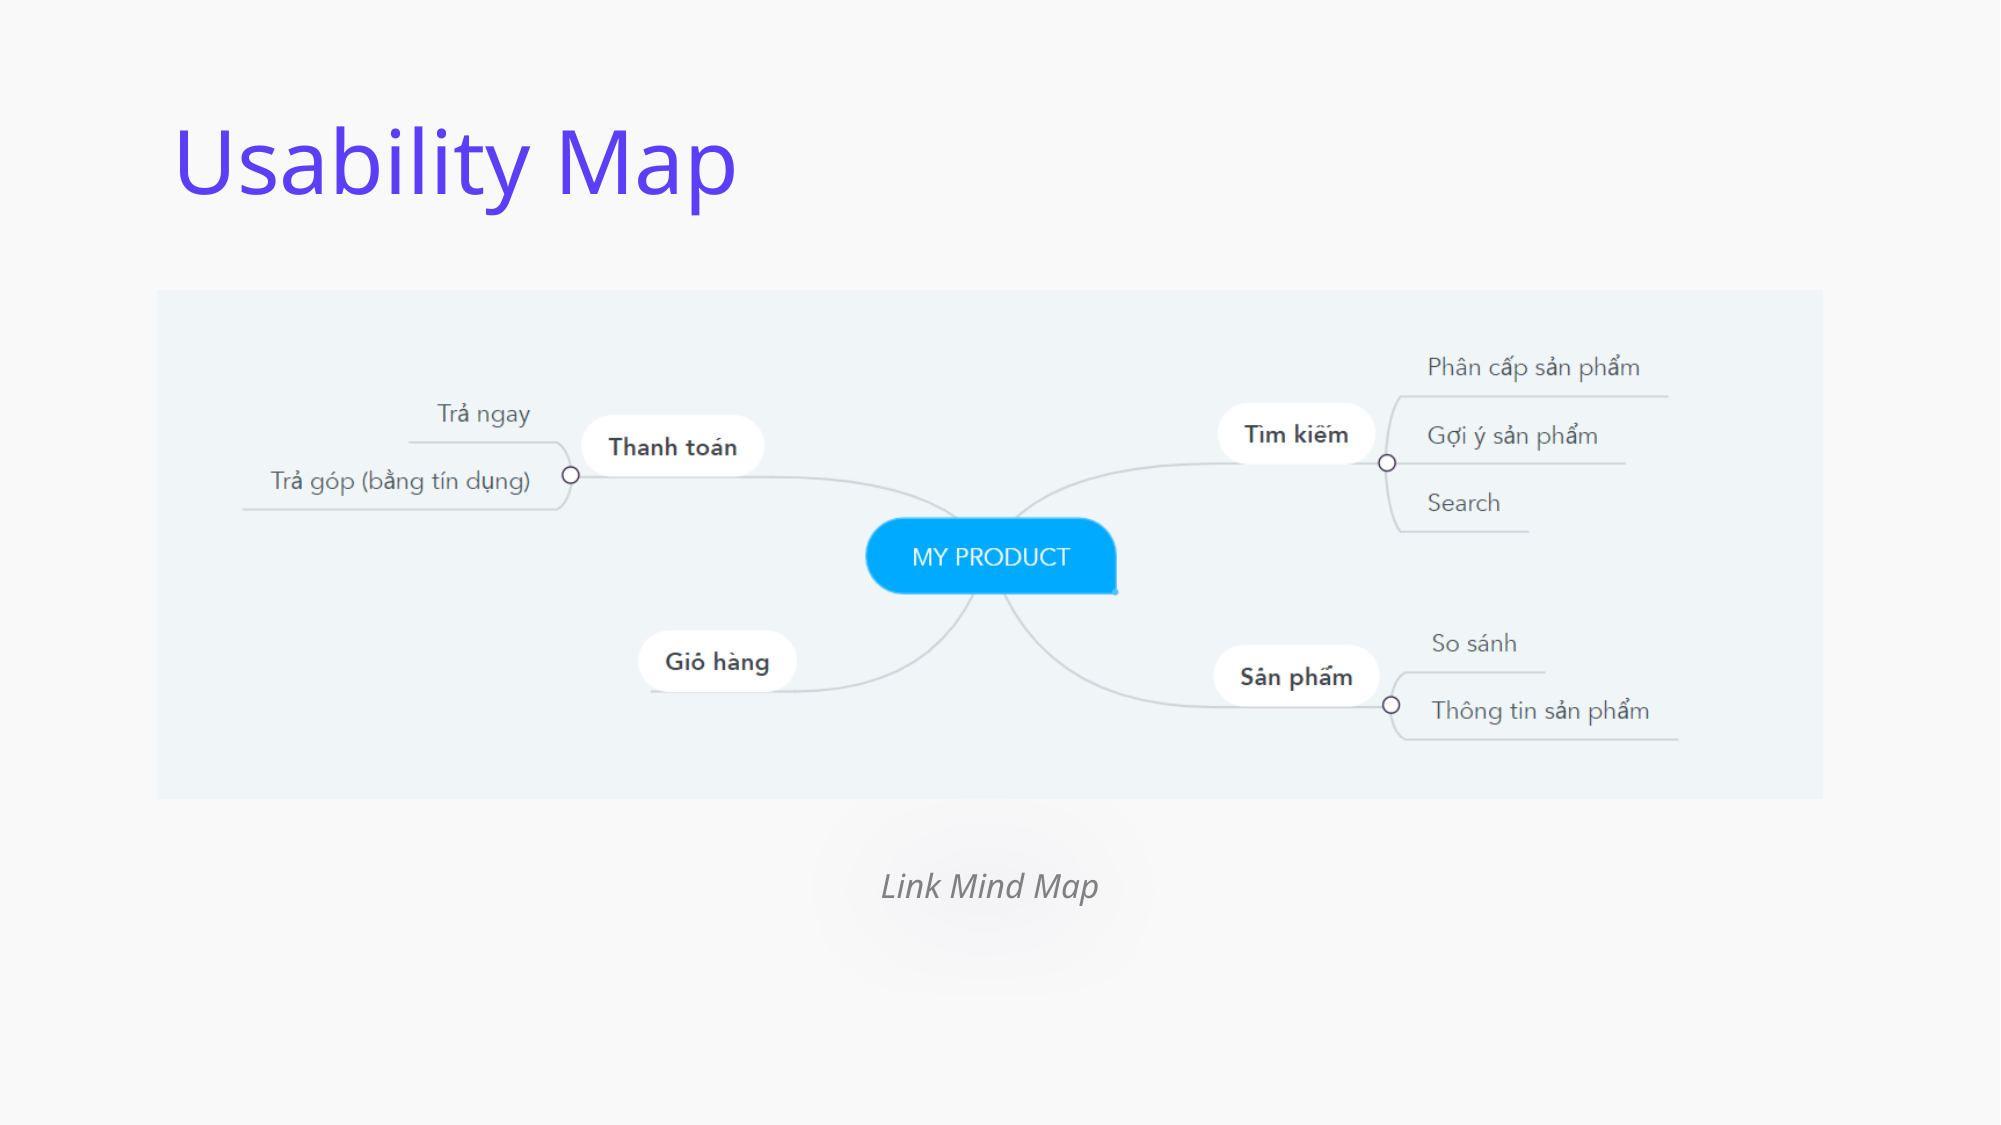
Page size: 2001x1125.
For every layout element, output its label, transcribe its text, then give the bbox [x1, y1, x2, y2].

text_box Link Mind Map [770, 841, 1210, 930]
title Usability Map [157, 109, 1883, 222]
picture [157, 290, 1823, 799]
